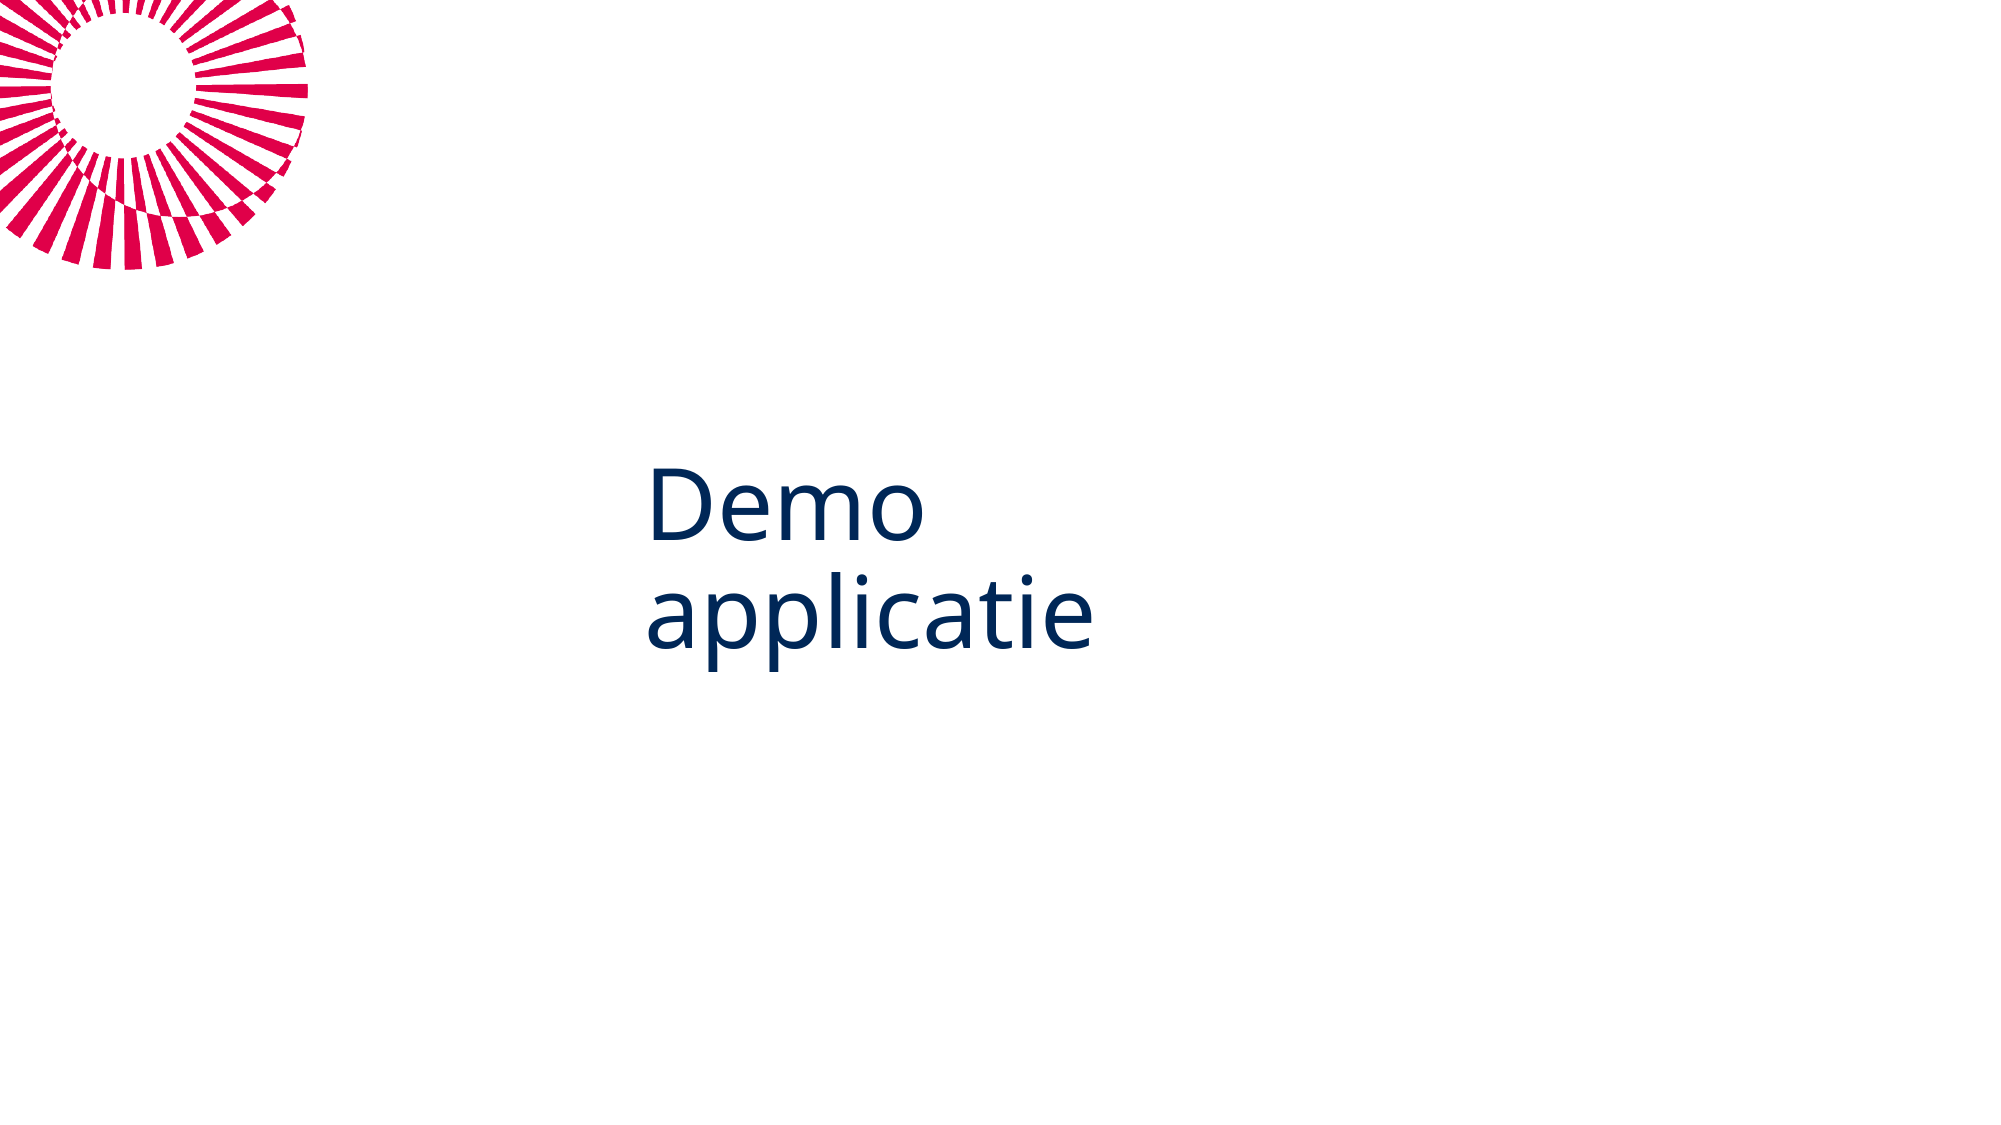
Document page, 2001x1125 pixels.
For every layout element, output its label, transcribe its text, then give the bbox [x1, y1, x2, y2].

picture [0, 0, 308, 270]
title Demo applicatie [629, 457, 1371, 668]
